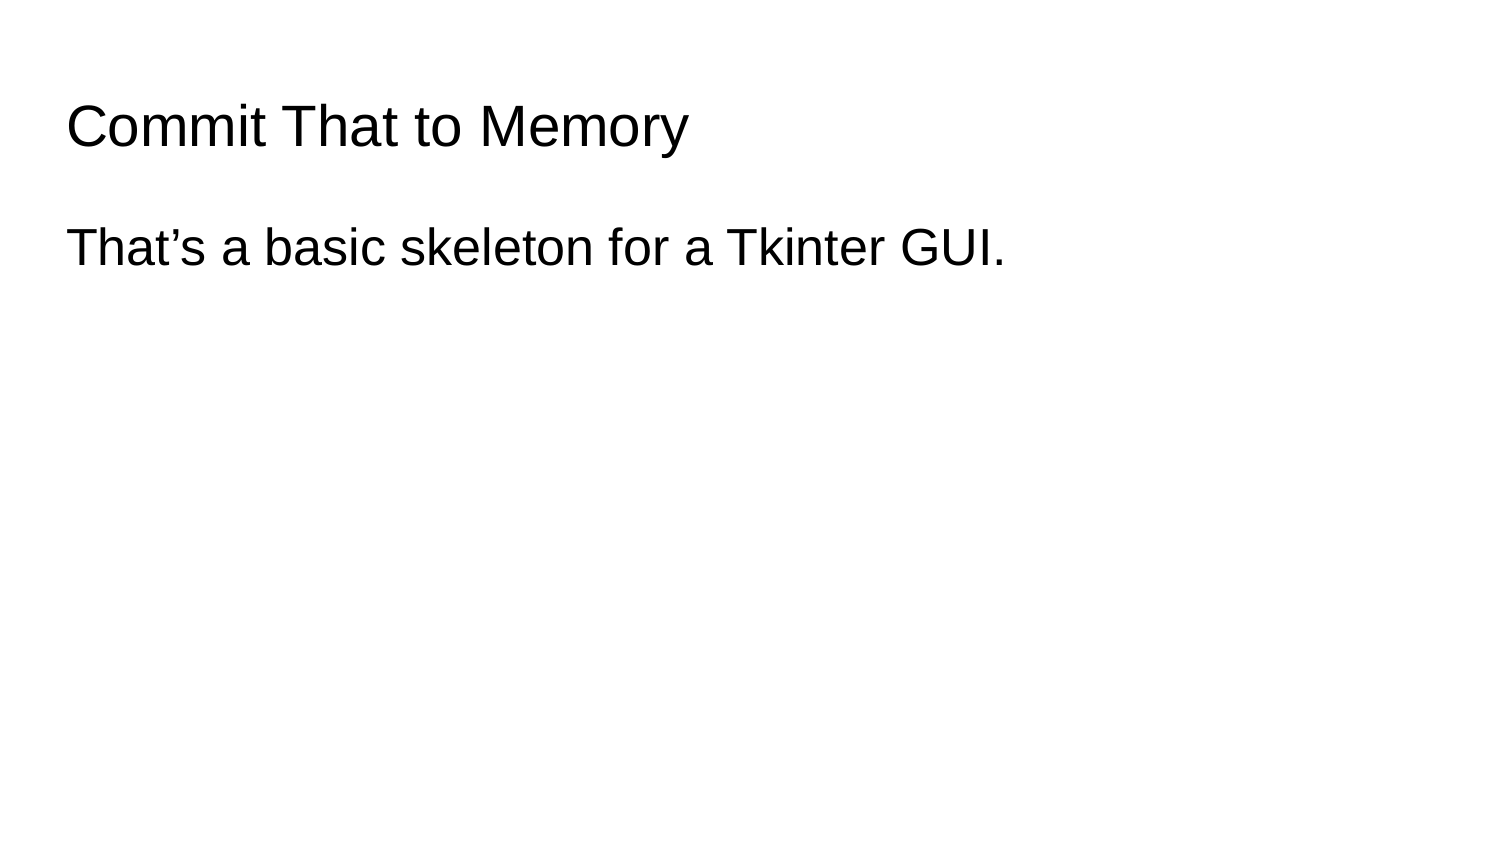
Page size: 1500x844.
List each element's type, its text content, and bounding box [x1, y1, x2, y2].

title Commit That to Memory [51, 72, 1449, 167]
list That’s a basic skeleton for a Tkinter GUI. [51, 189, 1449, 750]
